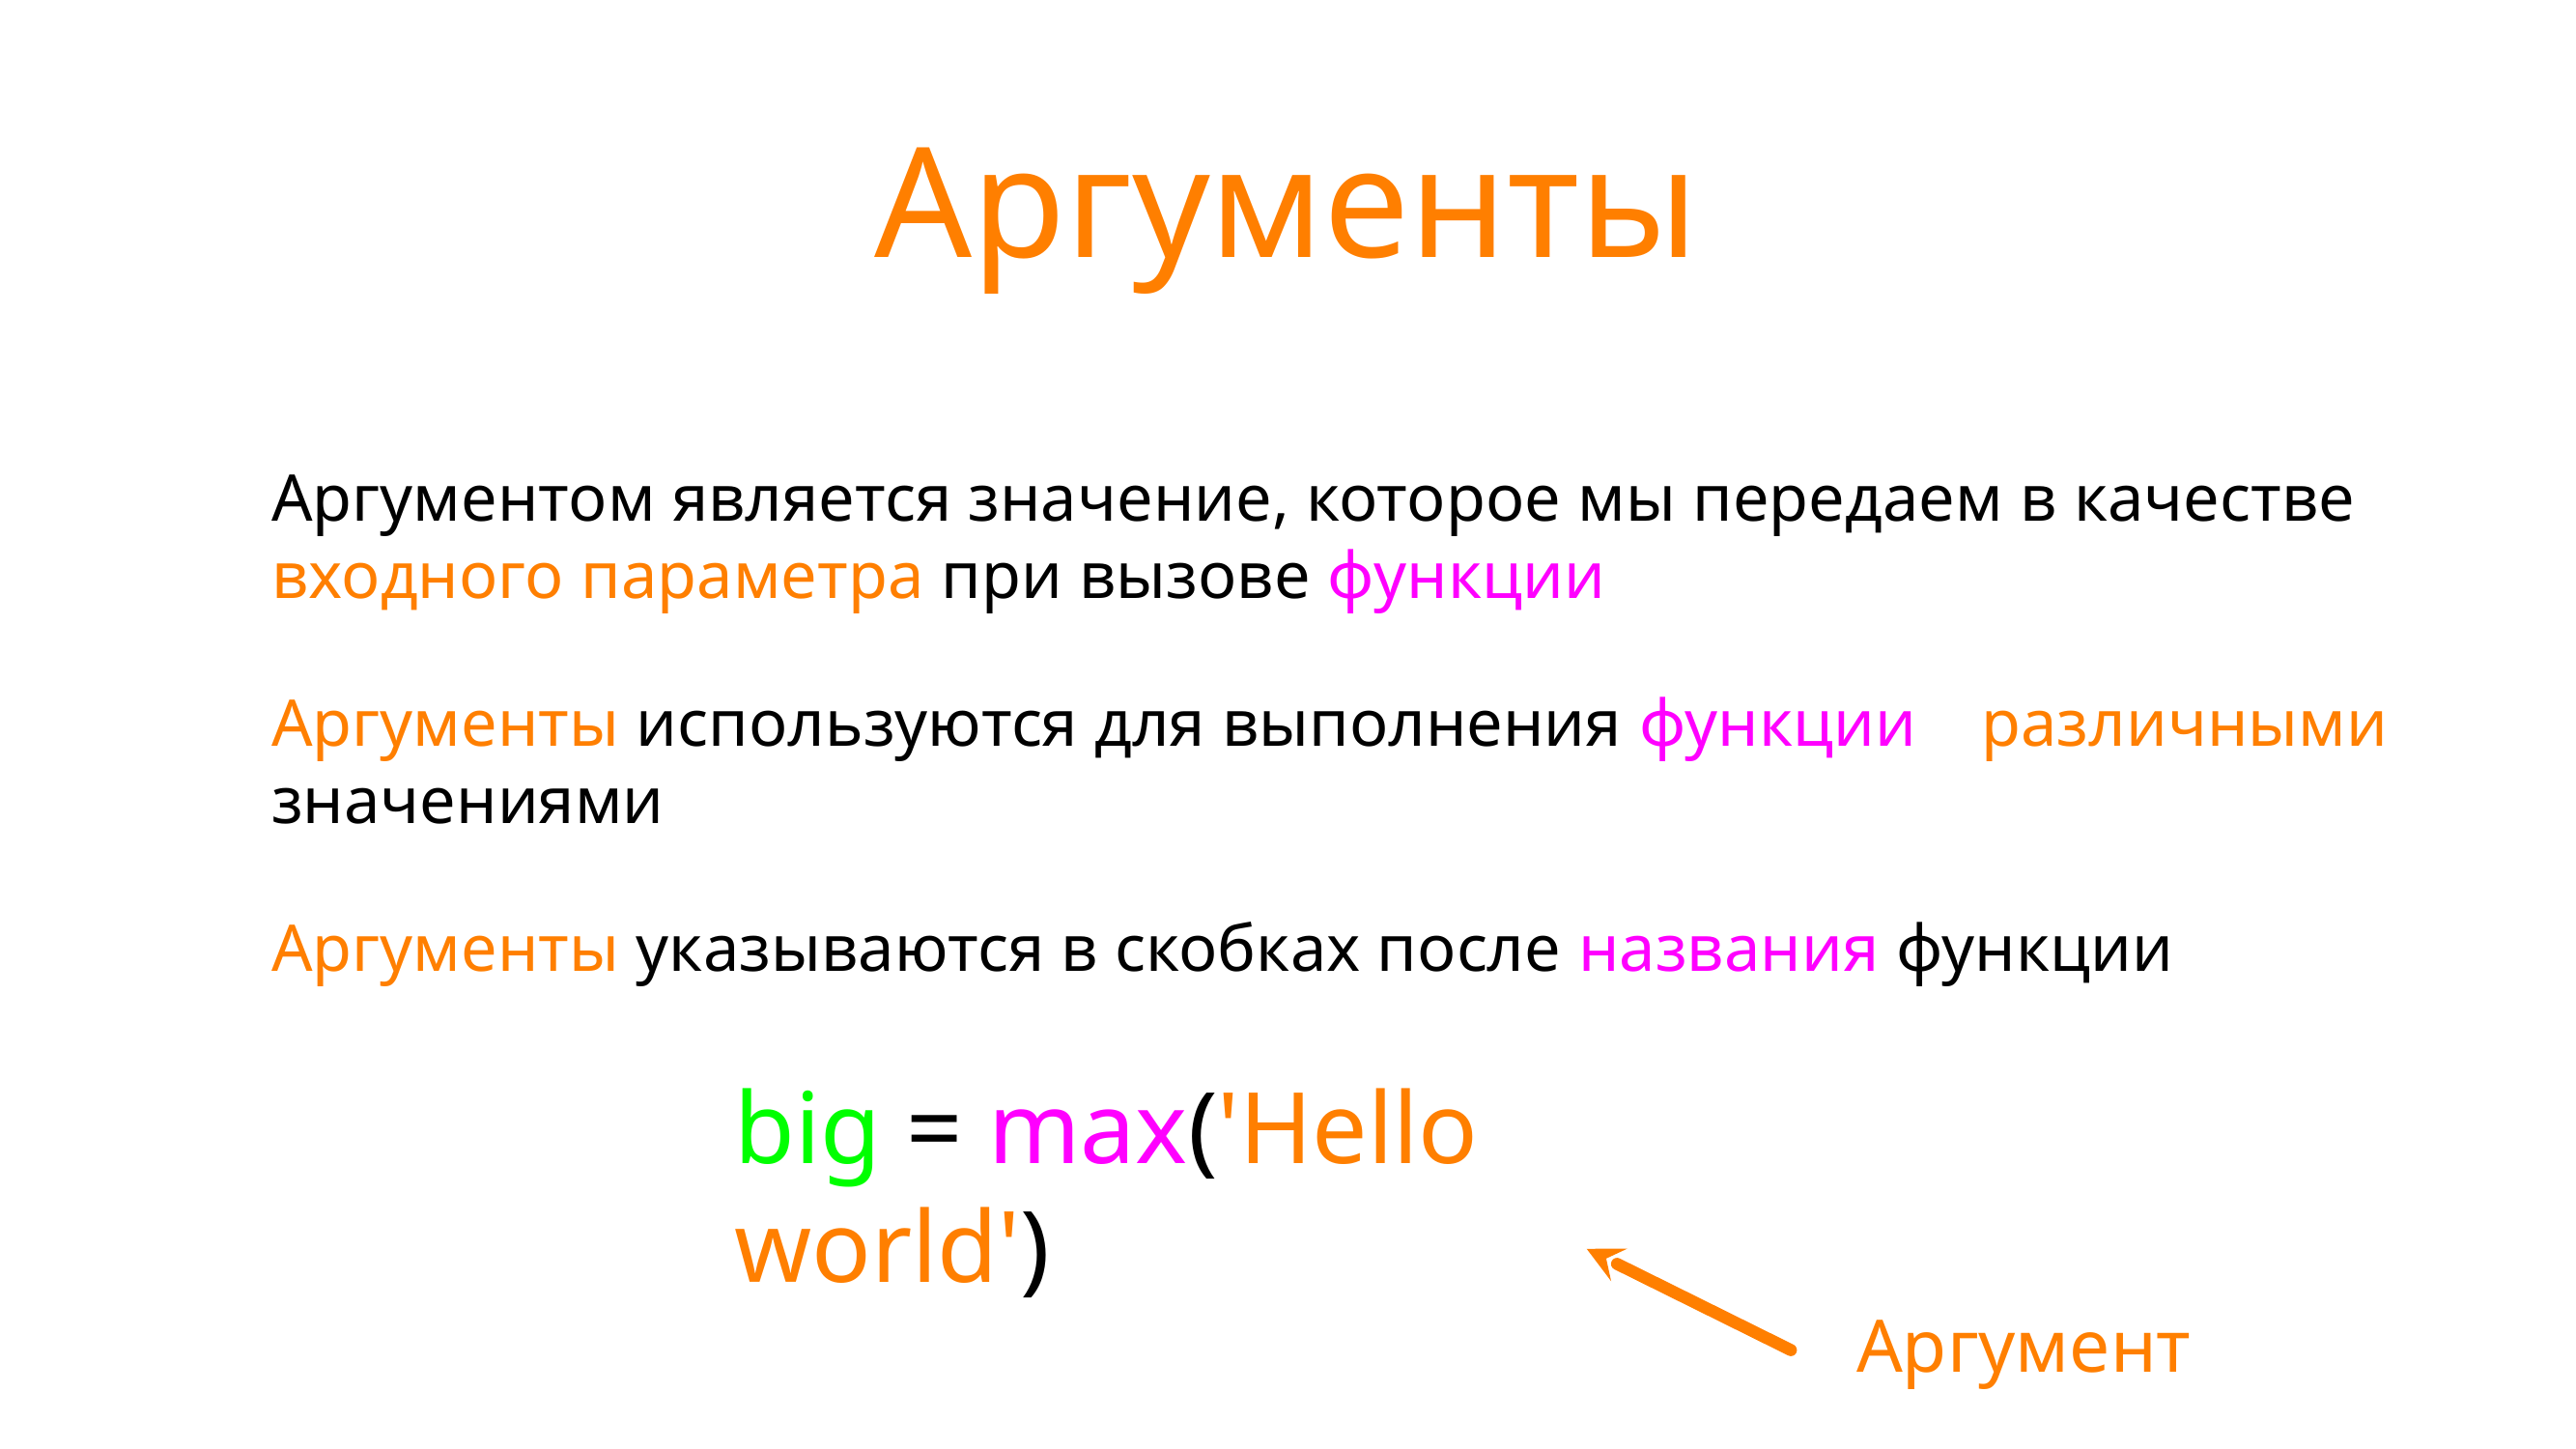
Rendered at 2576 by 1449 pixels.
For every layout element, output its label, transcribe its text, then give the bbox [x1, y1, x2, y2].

list Аргументом является значение, которое мы передаем в качестве входного параметра при вызове функции Аргументы используются для выполнения функции с различными значениями Аргументы указываются в скобках после названия функции [147, 412, 2409, 1029]
title Аргументы [183, 14, 2391, 379]
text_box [1586, 1248, 1792, 1350]
text_box big = max('Hello world') [734, 1119, 1725, 1248]
text_box Аргумент [1822, 1293, 2226, 1393]
